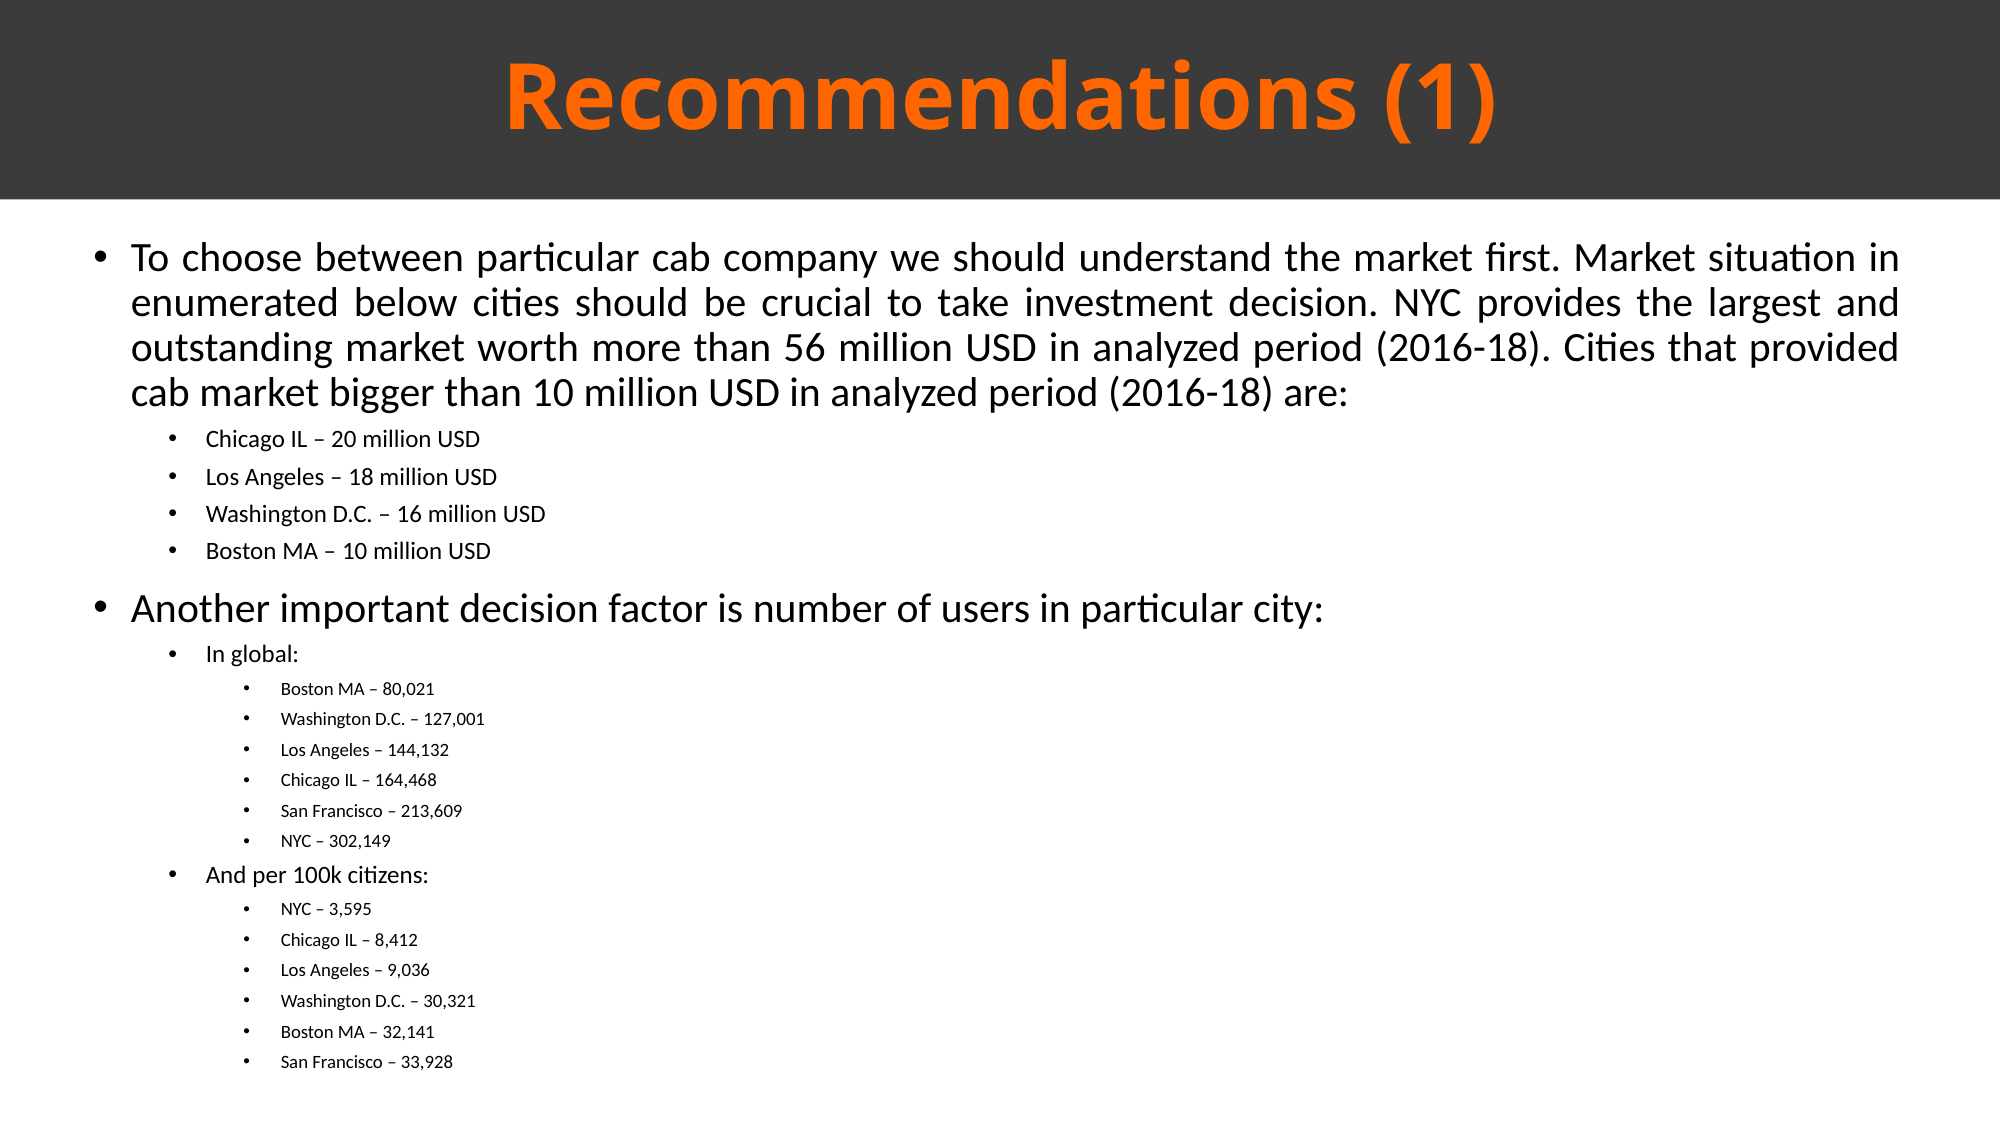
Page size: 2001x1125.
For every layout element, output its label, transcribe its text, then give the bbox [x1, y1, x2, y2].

list To choose between particular cab company we should understand the market first. Market situation in enumerated below cities should be crucial to take investment decision. NYC provides the largest and outstanding market worth more than 56 million USD in analyzed period (2016-18). Cities that provided cab market bigger than 10 million USD in analyzed period (2016-18) are: Chicago IL – 20 million USD Los Angeles – 18 million USD Washington D.C. – 16 million USD Boston MA – 10 million USD Another important decision factor is number of users in particular city: In global: Boston MA – 80,021 Washington D.C. – 127,001 Los Angeles – 144,132 Chicago IL – 164,468 San Francisco – 213,609 NYC – 302,149 And per 100k citizens: NYC – 3,595 Chicago IL – 8,412 Los Angeles – 9,036 Washington D.C. – 30,321 Boston MA – 32,141 San Francisco – 33,928 [78, 228, 1917, 1096]
text_box Recommendations (1) [0, 0, 2000, 200]
